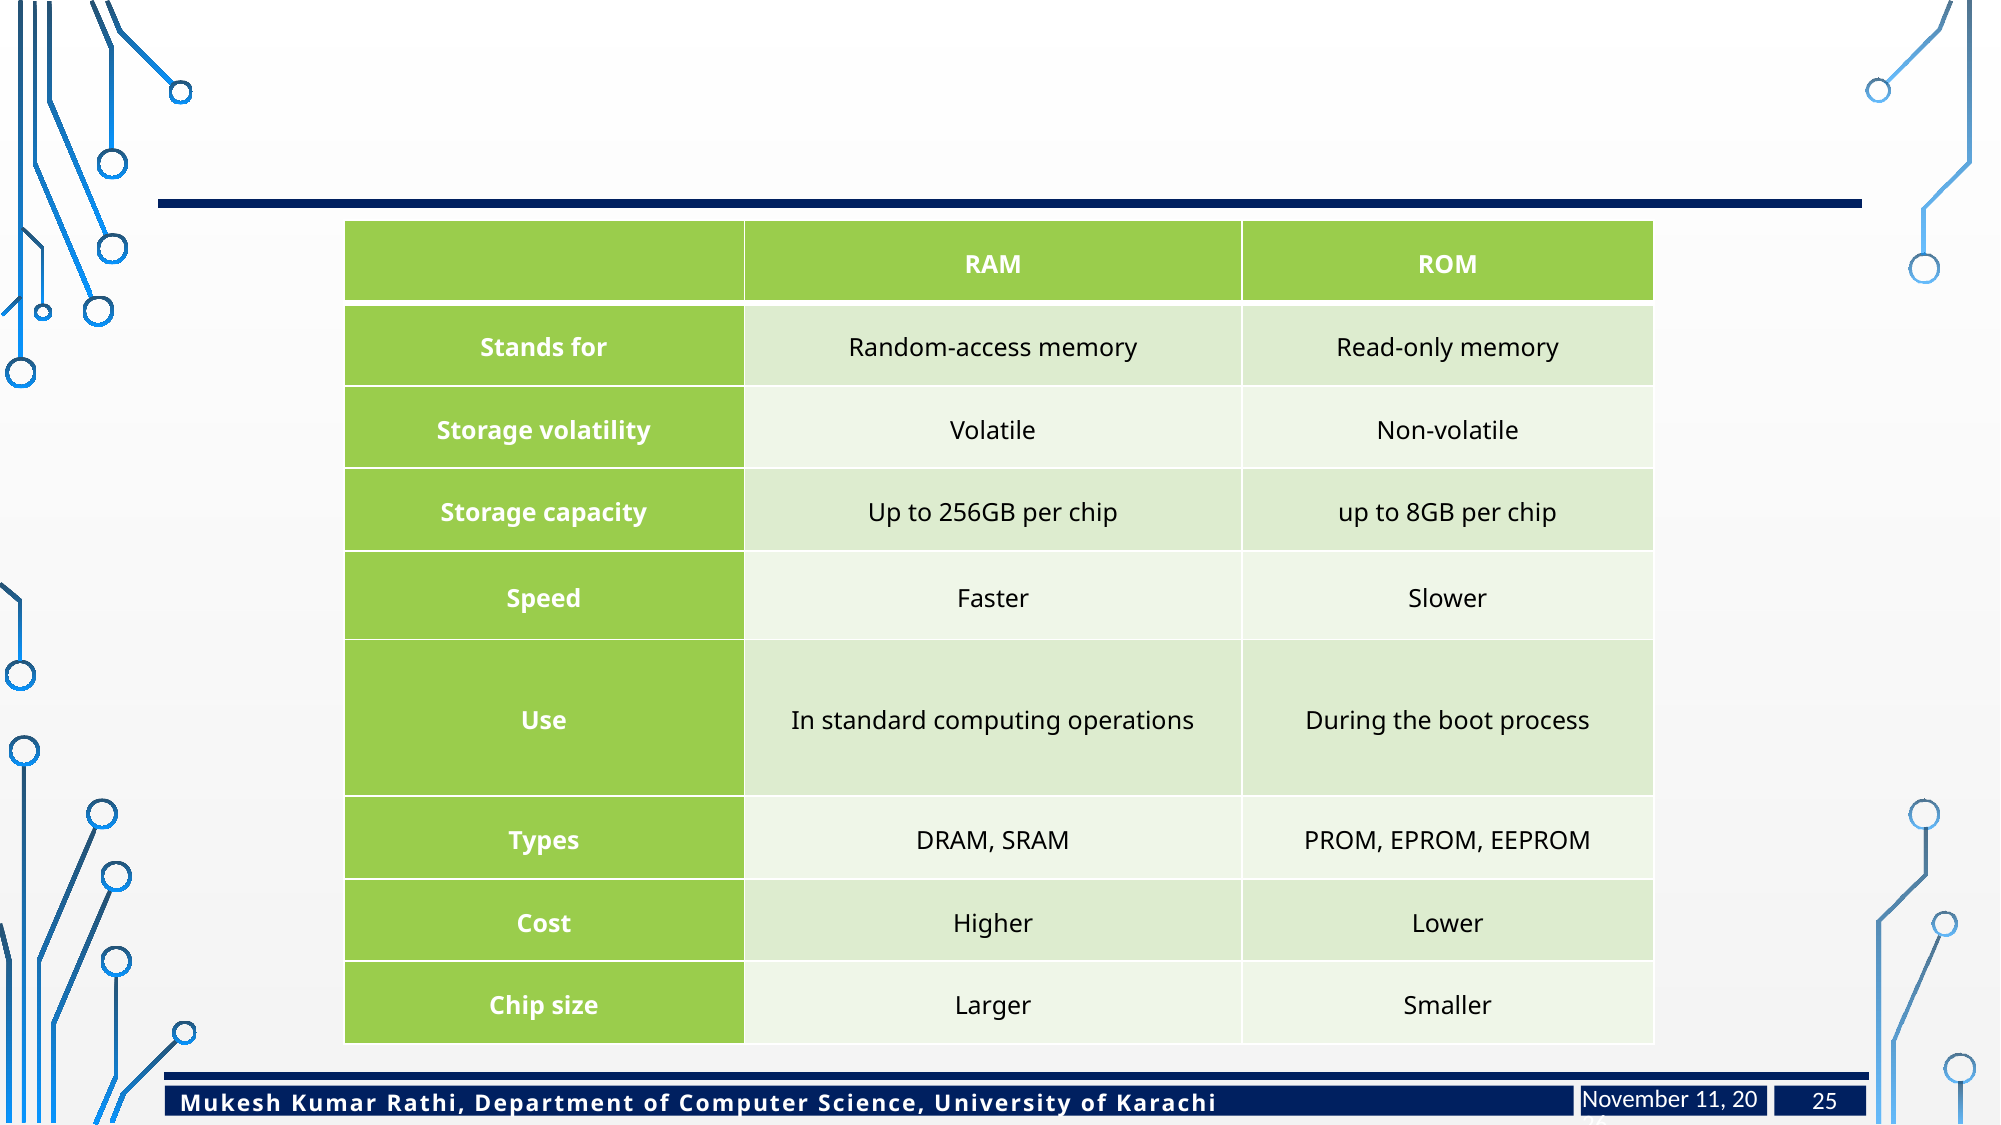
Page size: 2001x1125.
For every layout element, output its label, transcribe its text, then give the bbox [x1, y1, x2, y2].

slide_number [1582, 1080, 1764, 1115]
table_header [345, 221, 744, 300]
table_cell During the boot process [1243, 640, 1653, 795]
table_header RAM [745, 221, 1241, 300]
table_cell Higher [745, 880, 1241, 960]
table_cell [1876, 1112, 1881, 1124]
table_cell Types [345, 797, 744, 878]
table_cell Use [345, 640, 744, 795]
table_cell Non-volatile [1243, 387, 1653, 467]
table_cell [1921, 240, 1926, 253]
table_cell Random-access memory [745, 306, 1241, 385]
table_cell Stands for [345, 306, 744, 385]
table_cell Read-only memory [1243, 306, 1653, 385]
table_cell Slower [1243, 552, 1653, 639]
table_cell Speed [345, 552, 744, 639]
table_cell up to 8GB per chip [1243, 469, 1653, 550]
table_cell Cost [345, 880, 744, 960]
table_cell PROM, EPROM, EEPROM [1243, 797, 1653, 878]
table_cell Volatile [745, 387, 1241, 467]
table_cell In standard computing operations [745, 640, 1241, 795]
table_cell Smaller [1243, 962, 1653, 1043]
table_cell Chip size [345, 962, 744, 1043]
table_cell DRAM, SRAM [745, 797, 1241, 878]
table_cell Faster [745, 552, 1241, 639]
table_cell Storage capacity [345, 469, 744, 550]
table_cell Lower [1243, 880, 1653, 960]
table_cell Up to 256GB per chip [745, 469, 1241, 550]
table_cell Larger [745, 962, 1241, 1043]
slide_number 25 [1778, 1083, 1871, 1115]
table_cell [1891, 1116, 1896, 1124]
table_cell Storage volatility [345, 387, 744, 467]
table_header ROM [1243, 221, 1653, 300]
